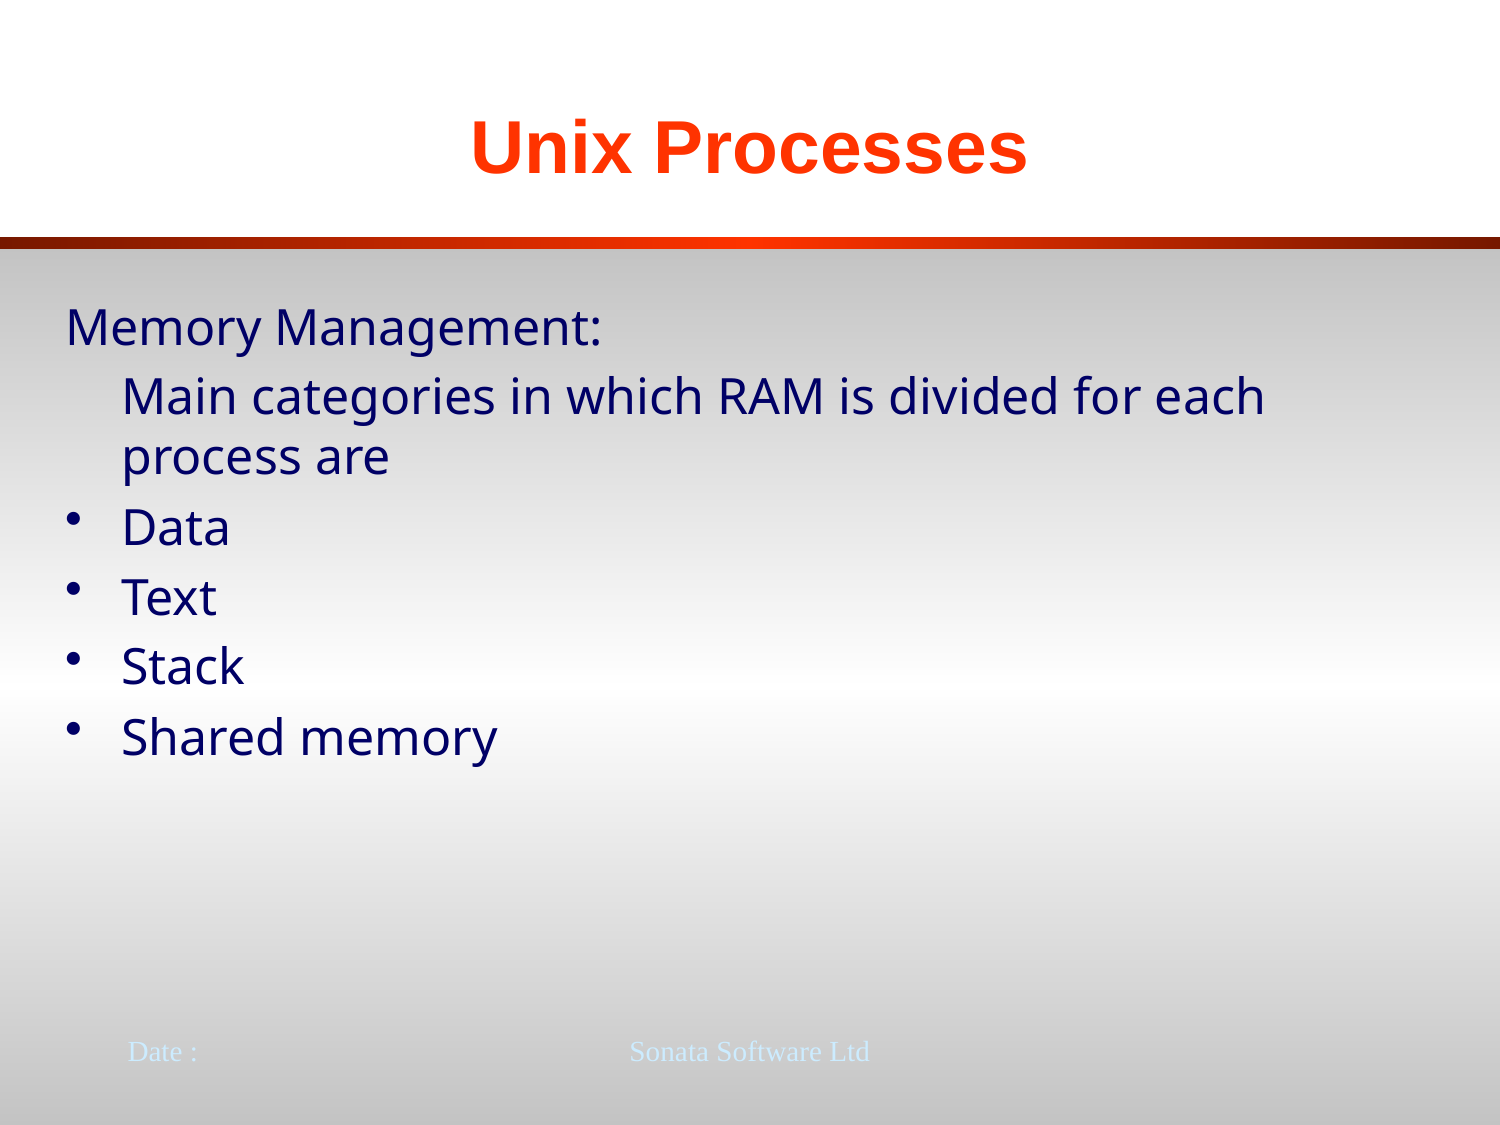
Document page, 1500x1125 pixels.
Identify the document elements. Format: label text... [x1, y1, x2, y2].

title Unix Processes [112, 50, 1388, 238]
footer Sonata Software Ltd [512, 1025, 988, 1100]
list Memory Management: Main categories in which RAM is divided for each process are Data Text Stack Shared memory [50, 287, 1438, 1013]
slide_number Date : [112, 1025, 425, 1100]
